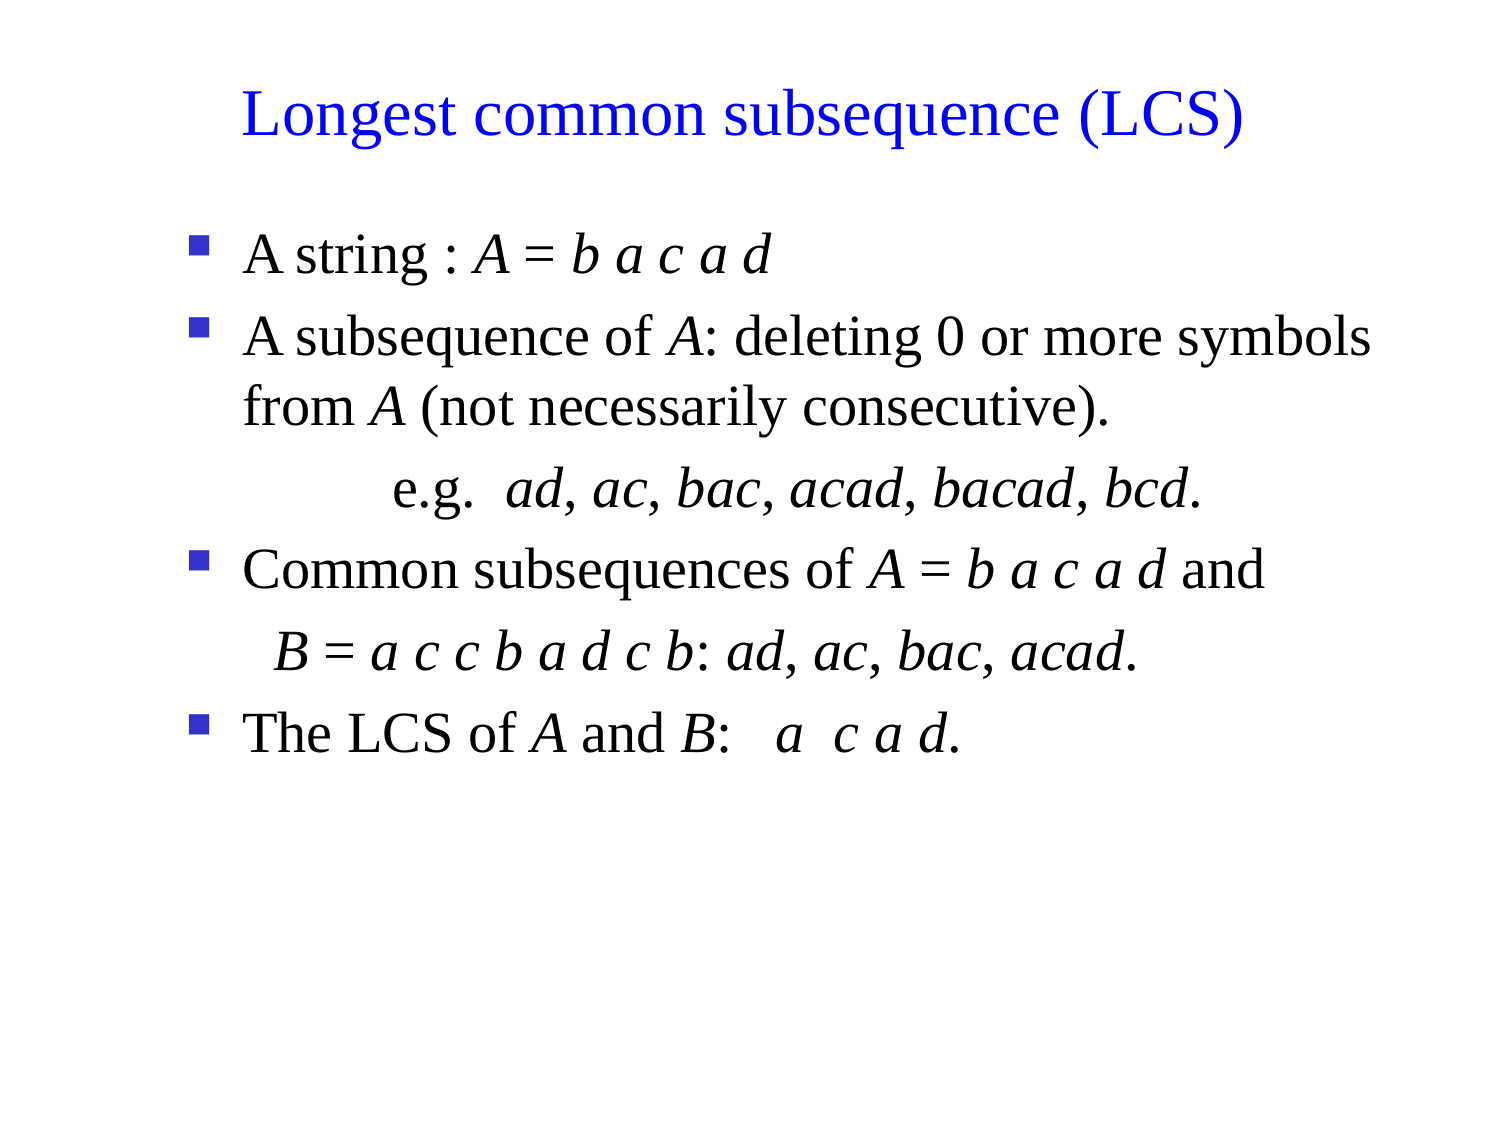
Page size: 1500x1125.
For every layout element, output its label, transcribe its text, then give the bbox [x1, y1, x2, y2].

list A string : A = b a c a d A subsequence of A: deleting 0 or more symbols from A (not necessarily consecutive). e.g. ad, ac, bac, acad, bacad, bcd. Common subsequences of A = b a c a d and B = a c c b a d c b: ad, ac, bac, acad. The LCS of A and B: a c a d. [171, 208, 1447, 823]
title Longest common subsequence (LCS) [183, 42, 1306, 157]
